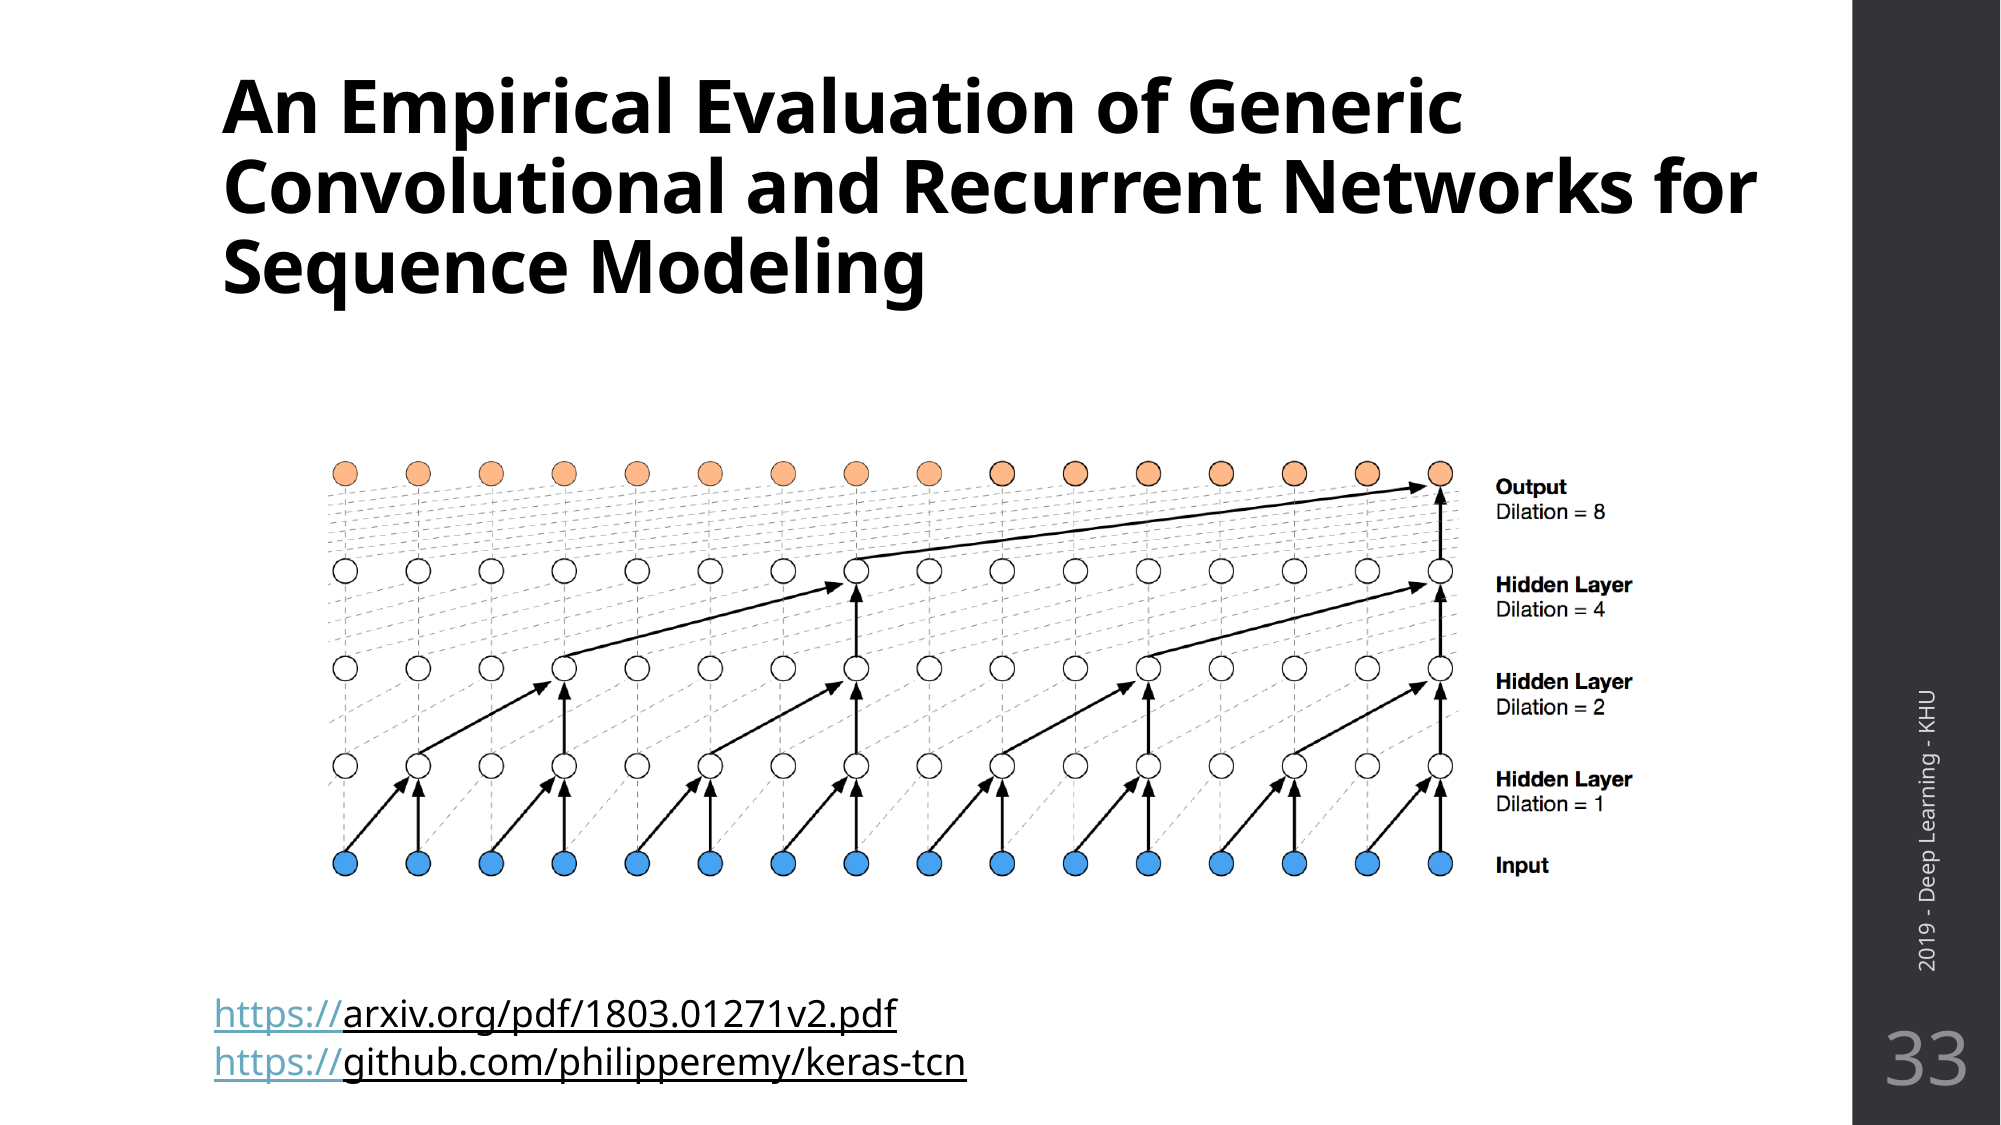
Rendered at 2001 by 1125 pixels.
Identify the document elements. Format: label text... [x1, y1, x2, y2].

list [179, 399, 1788, 948]
title An Empirical Evaluation of Generic Convolutional and Recurrent Networks for Sequence Modeling [206, 60, 1797, 318]
text_box https://github.com/philipperemy/keras-tcn [198, 1030, 992, 1097]
text_box https://arxiv.org/pdf/1803.01271v2.pdf [198, 982, 922, 1030]
footer 2019 - Deep Learning - KHU [1897, 400, 1958, 988]
slide_number 33 [1852, 1012, 2000, 1110]
